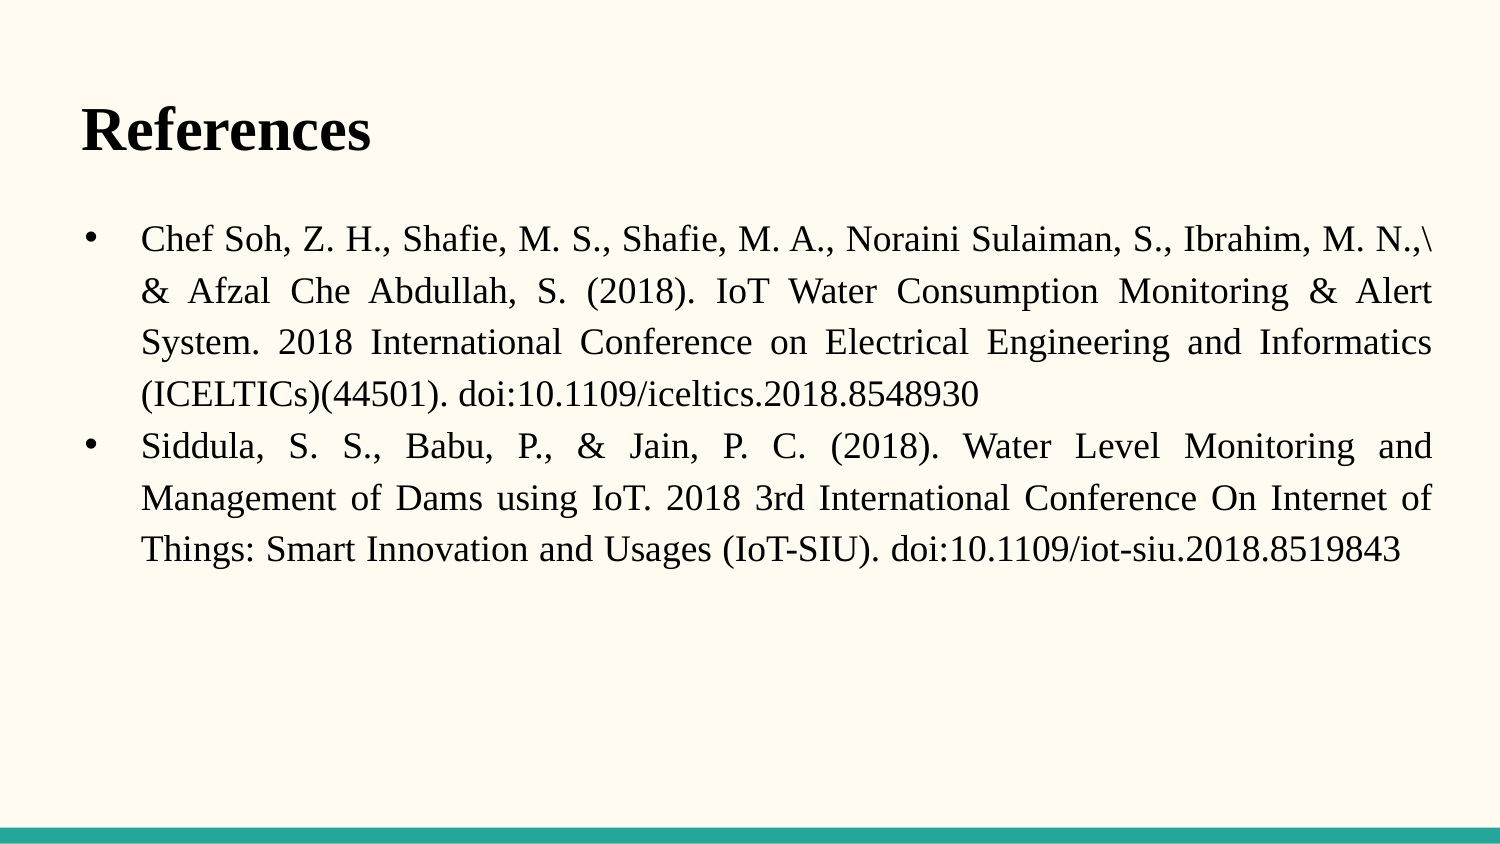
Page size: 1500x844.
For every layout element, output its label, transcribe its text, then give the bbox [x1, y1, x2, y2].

text_box Chef Soh, Z. H., Shafie, M. S., Shafie, M. A., Noraini Sulaiman, S., Ibrahim, M. N.,\& Afzal Che Abdullah, S. (2018). IoT Water Consumption Monitoring & Alert System. 2018 International Conference on Electrical Engineering and Informatics (ICELTICs)(44501). doi:10.1109/iceltics.2018.8548930 Siddula, S. S., Babu, P., & Jain, P. C. (2018). Water Level Monitoring and Management of Dams using IoT. 2018 3rd International Conference On Internet of Things: Smart Innovation and Usages (IoT-SIU). doi:10.1109/iot-siu.2018.8519843 [51, 192, 1449, 750]
text_box References [51, 72, 1449, 174]
